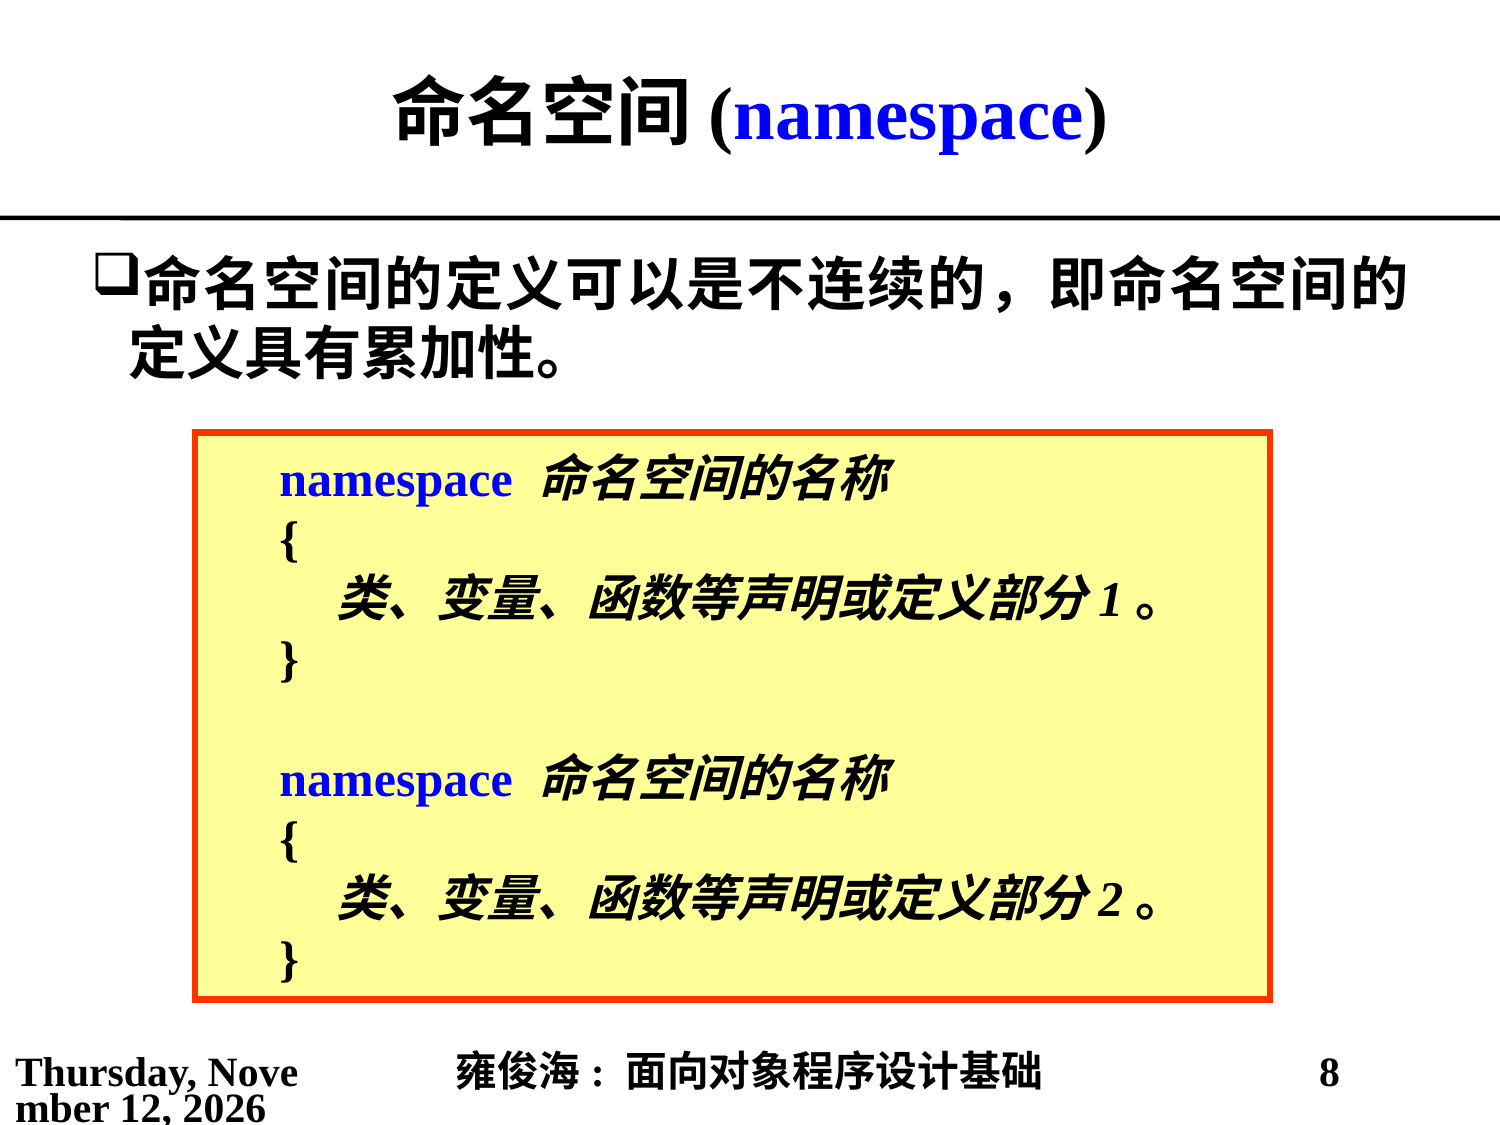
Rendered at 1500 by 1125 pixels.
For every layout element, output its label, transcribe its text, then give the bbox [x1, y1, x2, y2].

list 命名空间的定义可以是不连续的，即命名空间的定义具有累加性。 [75, 239, 1425, 403]
title 命名空间(namespace) [0, 0, 1500, 217]
text_box namespace 命名空间的名称 { 类、变量、函数等声明或定义部分1。 } namespace 命名空间的名称 { 类、变量、函数等声明或定义部分2。 } [194, 432, 1270, 1000]
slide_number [0, 1042, 337, 1103]
footer 雍俊海: 面向对象程序设计基础 [337, 1042, 1161, 1103]
slide_number 8 [1161, 1042, 1499, 1103]
